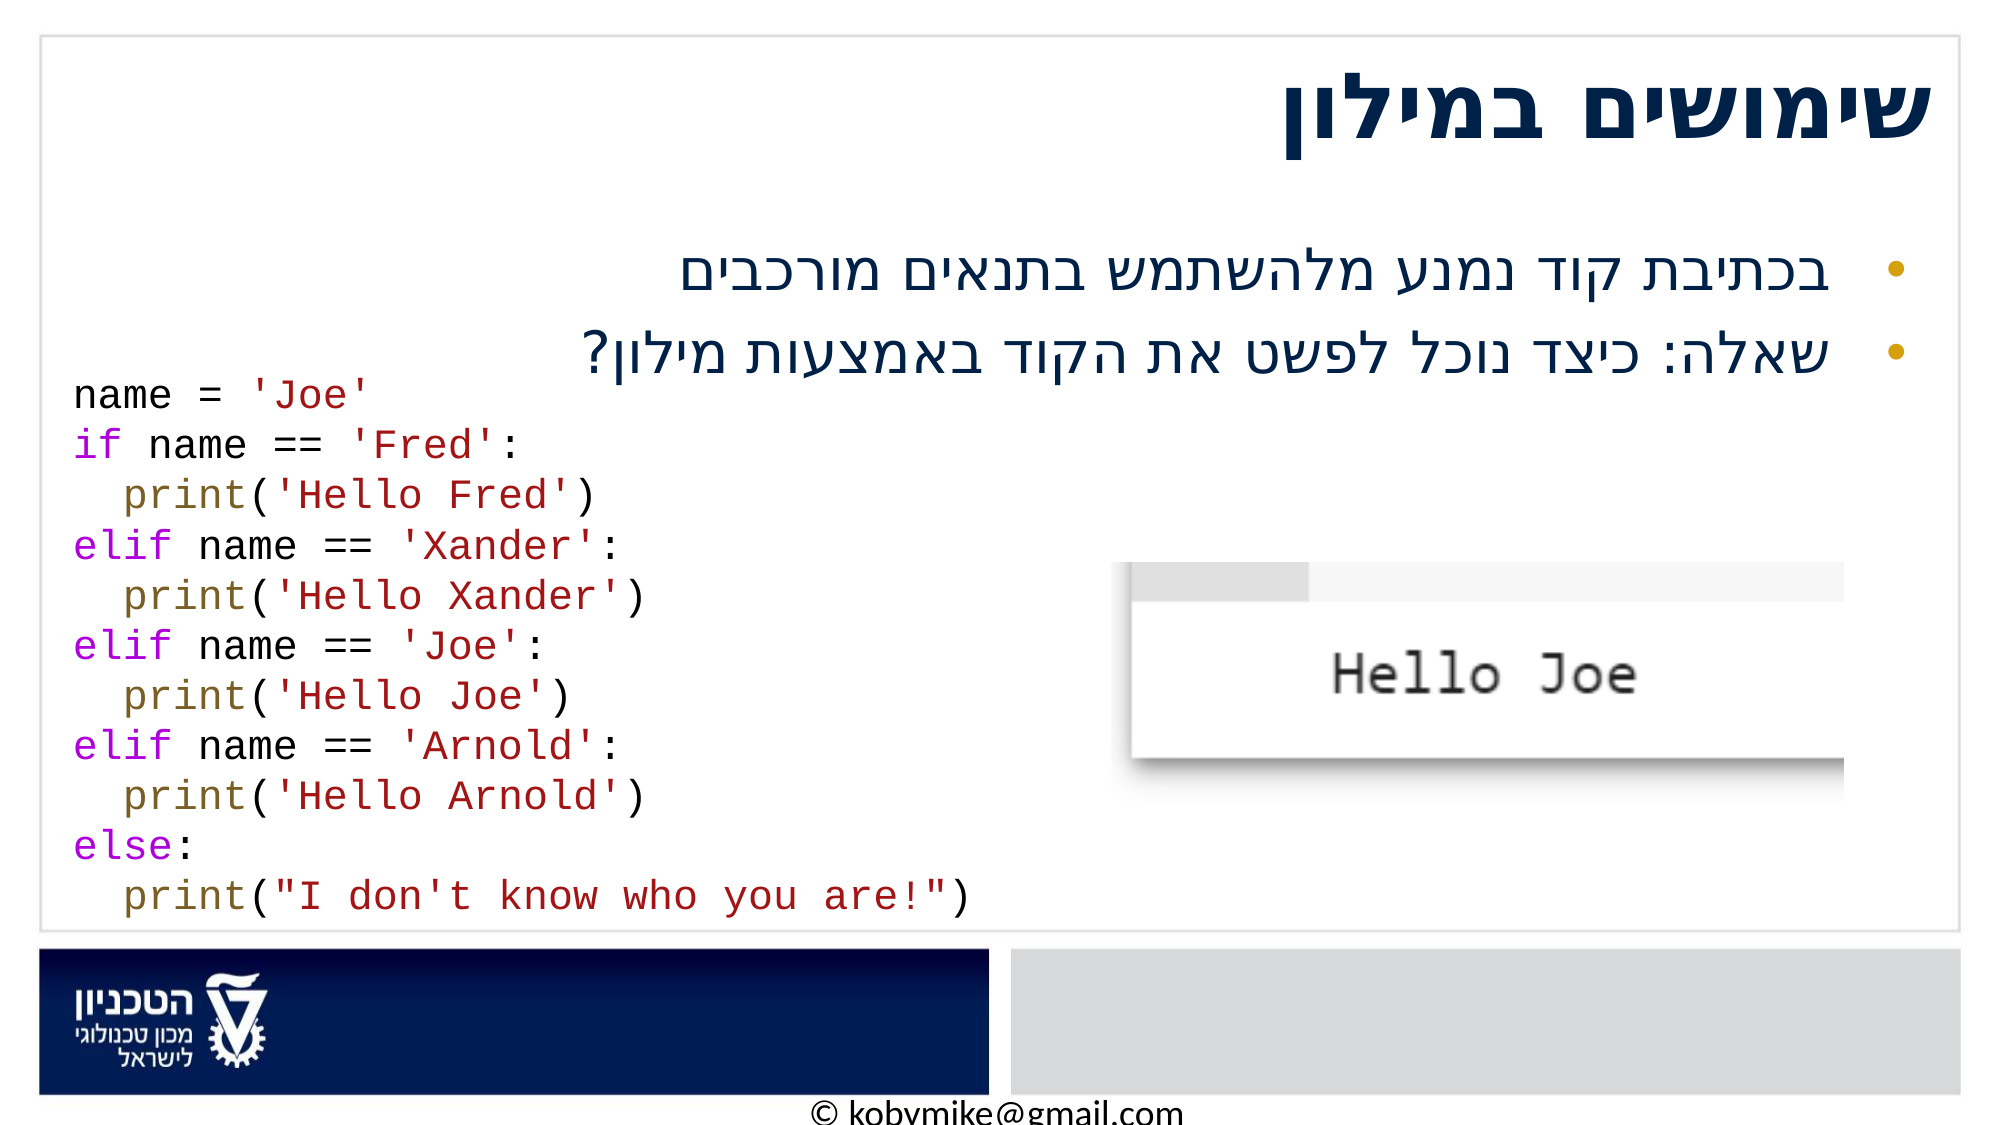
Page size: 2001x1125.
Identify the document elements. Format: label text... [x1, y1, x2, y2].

picture [1032, 1110, 1039, 1117]
title שימושים במילון [58, 0, 1949, 218]
picture [1061, 1110, 1068, 1125]
picture [926, 1110, 933, 1125]
picture [1006, 1111, 1013, 1121]
picture [979, 1110, 988, 1115]
picture [965, 1117, 971, 1125]
picture [1160, 1110, 1167, 1125]
picture [1050, 1110, 1057, 1125]
picture [890, 1110, 899, 1124]
picture [1139, 1110, 1149, 1124]
picture [854, 1117, 860, 1125]
picture [0, 0, 2000, 1125]
picture [869, 1110, 879, 1124]
picture [1171, 1110, 1178, 1125]
picture [813, 1102, 835, 1125]
text_box name = 'Joe' if name == 'Fred': print('Hello Fred') elif name == 'Xander': print('Hello Xander') elif name == 'Joe': print('Hello Joe') elif name == 'Arnold': print('Hello Arnold') else: print("I don't know who you are!") [58, 359, 1080, 975]
list בכתיבת קוד נמנע מלהשתמש בתנאים מורכבים שאלה: כיצד נוכל לפשט את הקוד באמצעות מילון? [70, 232, 1960, 405]
picture [1079, 1118, 1086, 1124]
picture [937, 1110, 944, 1125]
